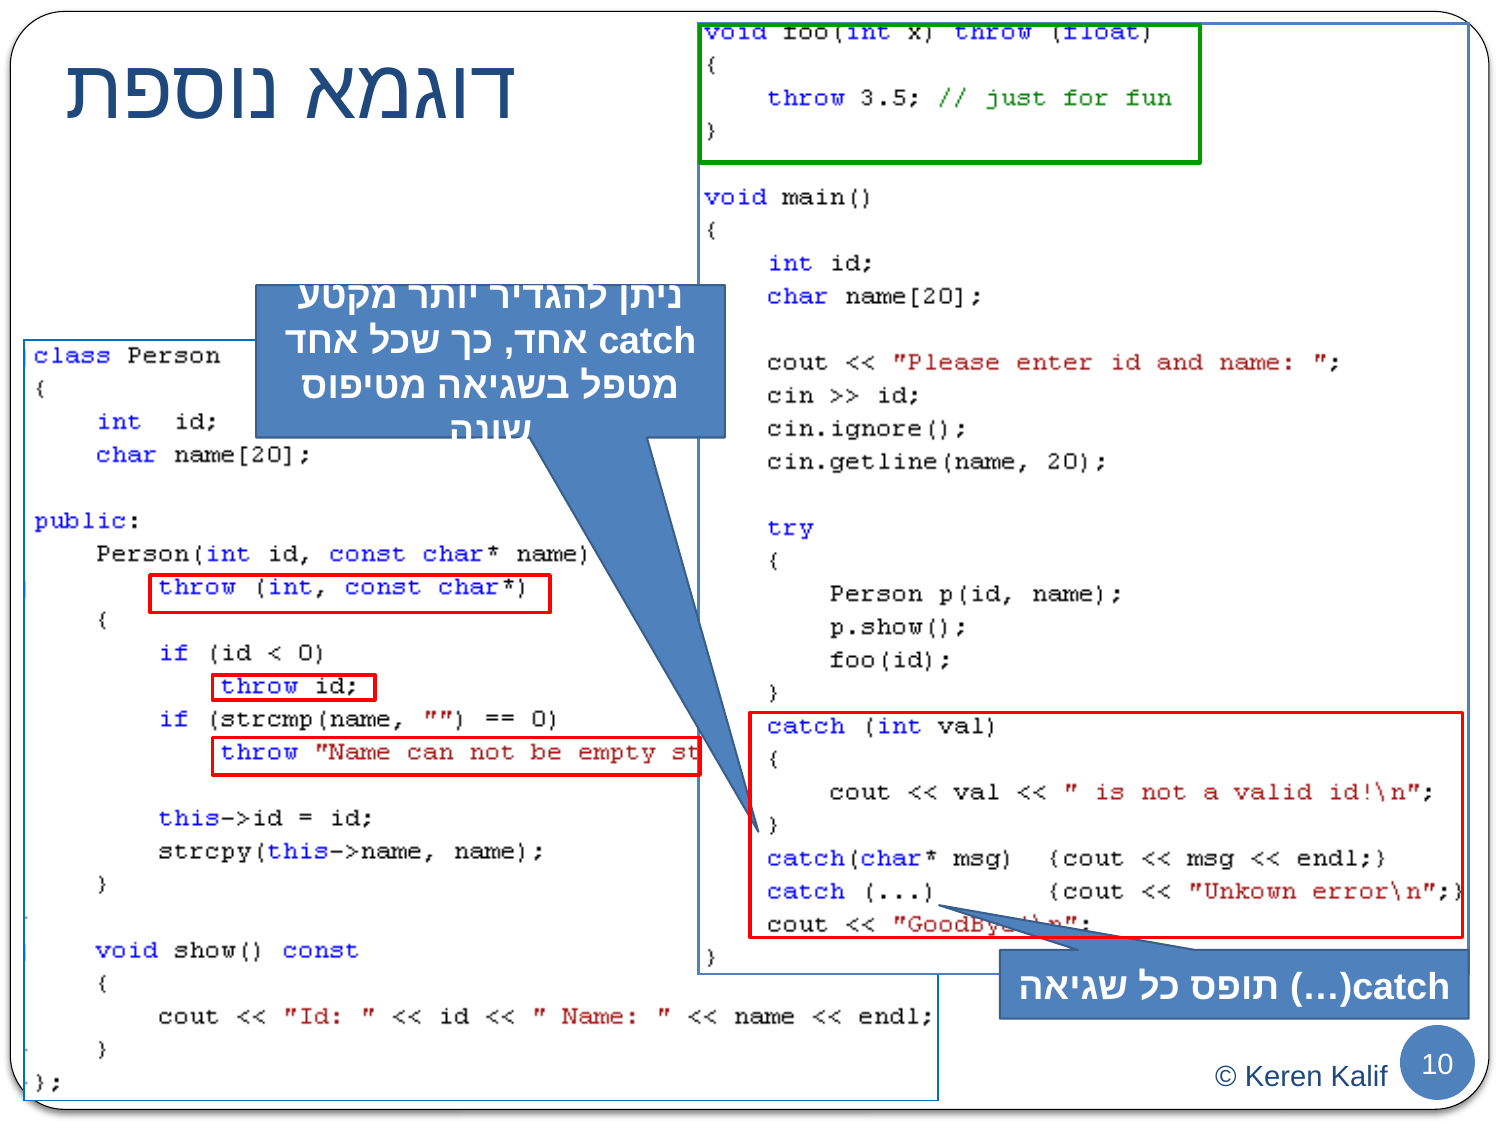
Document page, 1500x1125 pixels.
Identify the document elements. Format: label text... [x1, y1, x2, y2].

text_box catch(…) תופס כל שגיאה [998, 980, 1470, 1020]
footer © Keren Kalif [1200, 1037, 1500, 1113]
text_box ניתן להגדיר יותר מקטע catch אחד, כך שכל אחד מטפל בשגיאה מטיפוס שונה [255, 284, 693, 338]
title דוגמא נוספת [49, 0, 1451, 151]
slide_number 10 [1399, 1024, 1475, 1100]
picture [24, 24, 1468, 1101]
